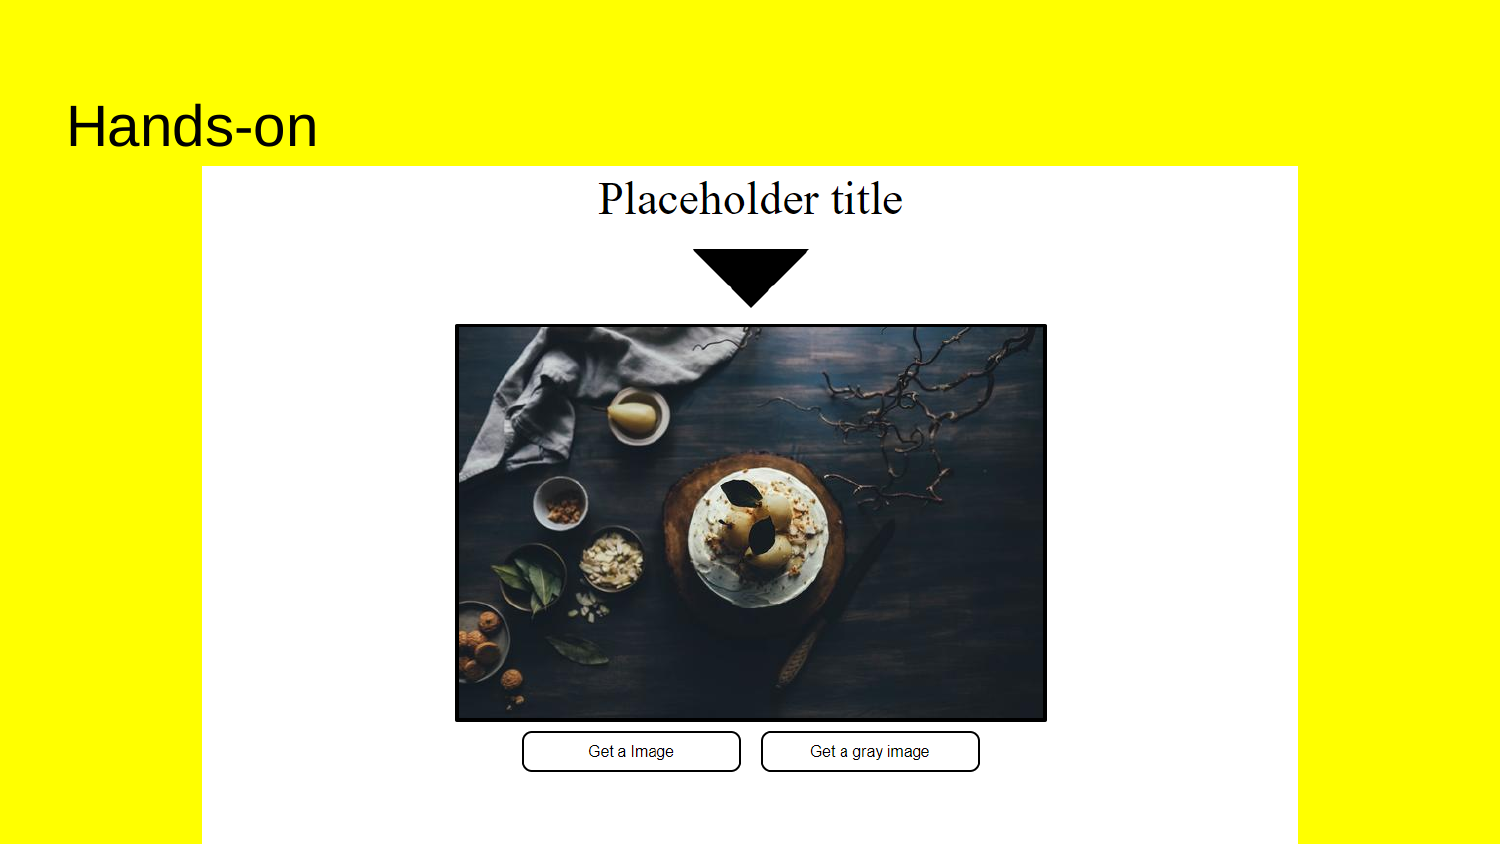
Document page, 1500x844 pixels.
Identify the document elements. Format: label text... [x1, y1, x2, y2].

title Hands-on [51, 72, 1449, 167]
picture [201, 166, 1298, 844]
